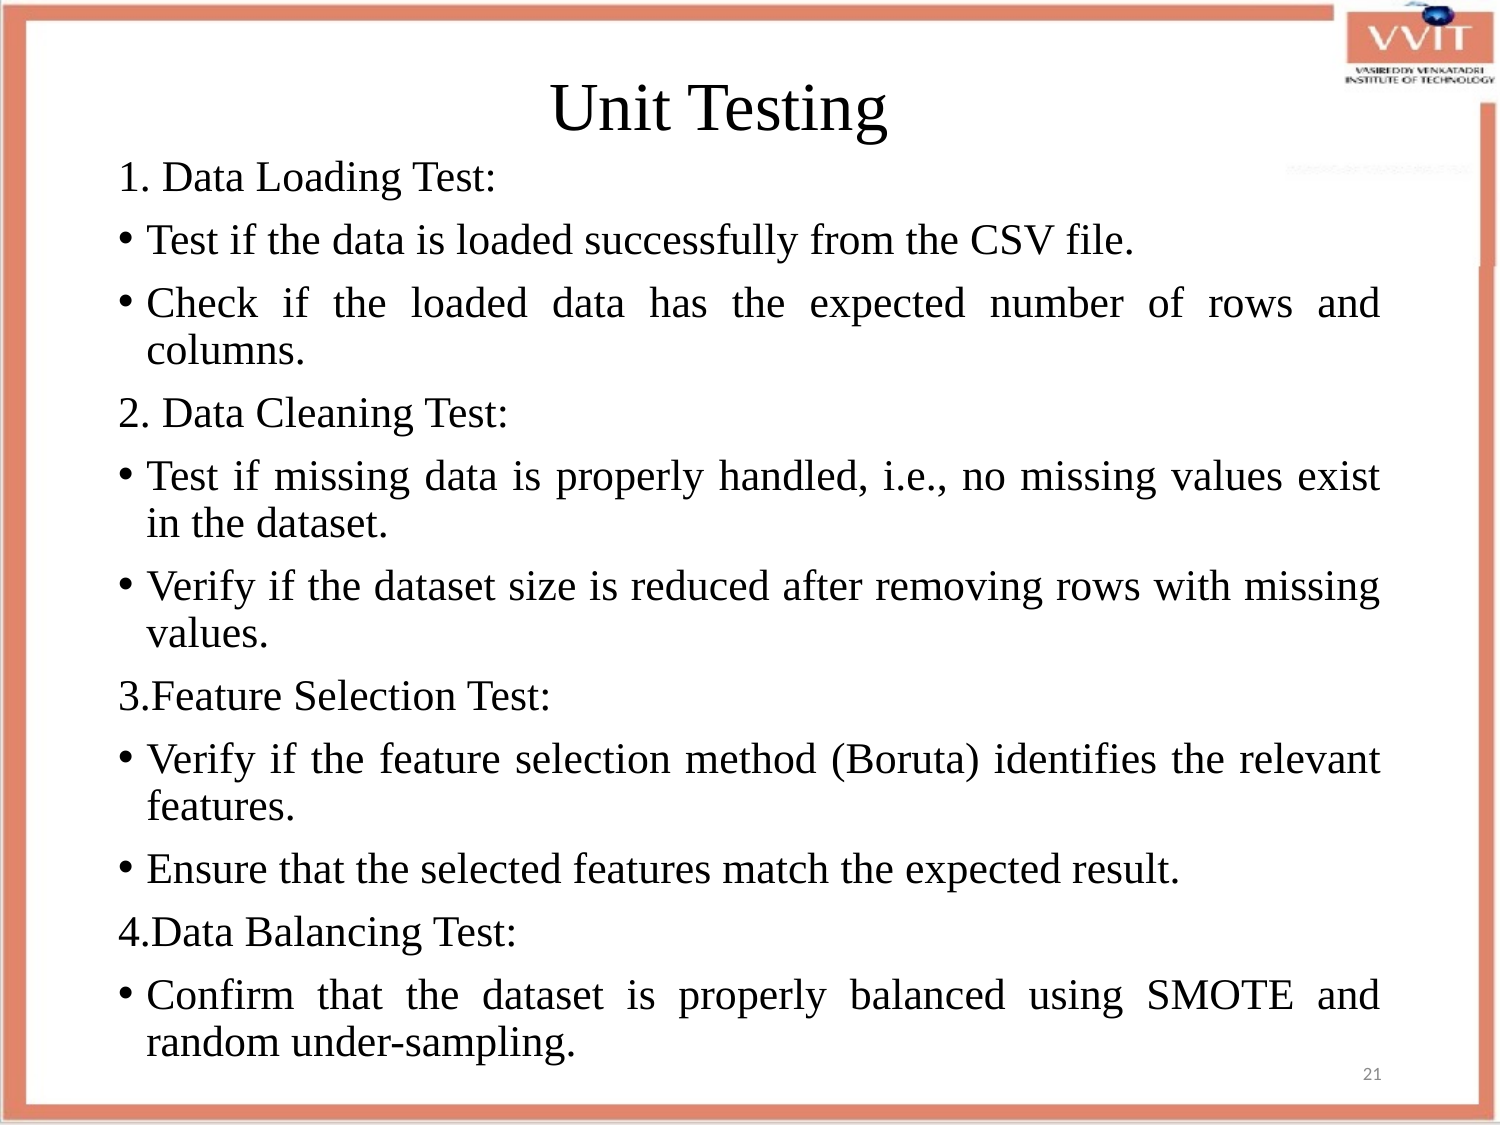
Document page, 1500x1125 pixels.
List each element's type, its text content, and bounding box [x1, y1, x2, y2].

list 1. Data Loading Test: Test if the data is loaded successfully from the CSV file. Check if the loaded data has the expected number of rows and columns. 2. Data Cleaning Test: Test if missing data is properly handled, i.e., no missing values exist in the dataset. Verify if the dataset size is reduced after removing rows with missing values. 3.Feature Selection Test: Verify if the feature selection method (Boruta) identifies the relevant features. Ensure that the selected features match the expected result. 4.Data Balancing Test: Confirm that the dataset is properly balanced using SMOTE and random under-sampling. [103, 146, 1397, 860]
slide_number 21 [1059, 1042, 1397, 1103]
title Unit Testing [103, 0, 1397, 146]
picture [0, 0, 1500, 1125]
